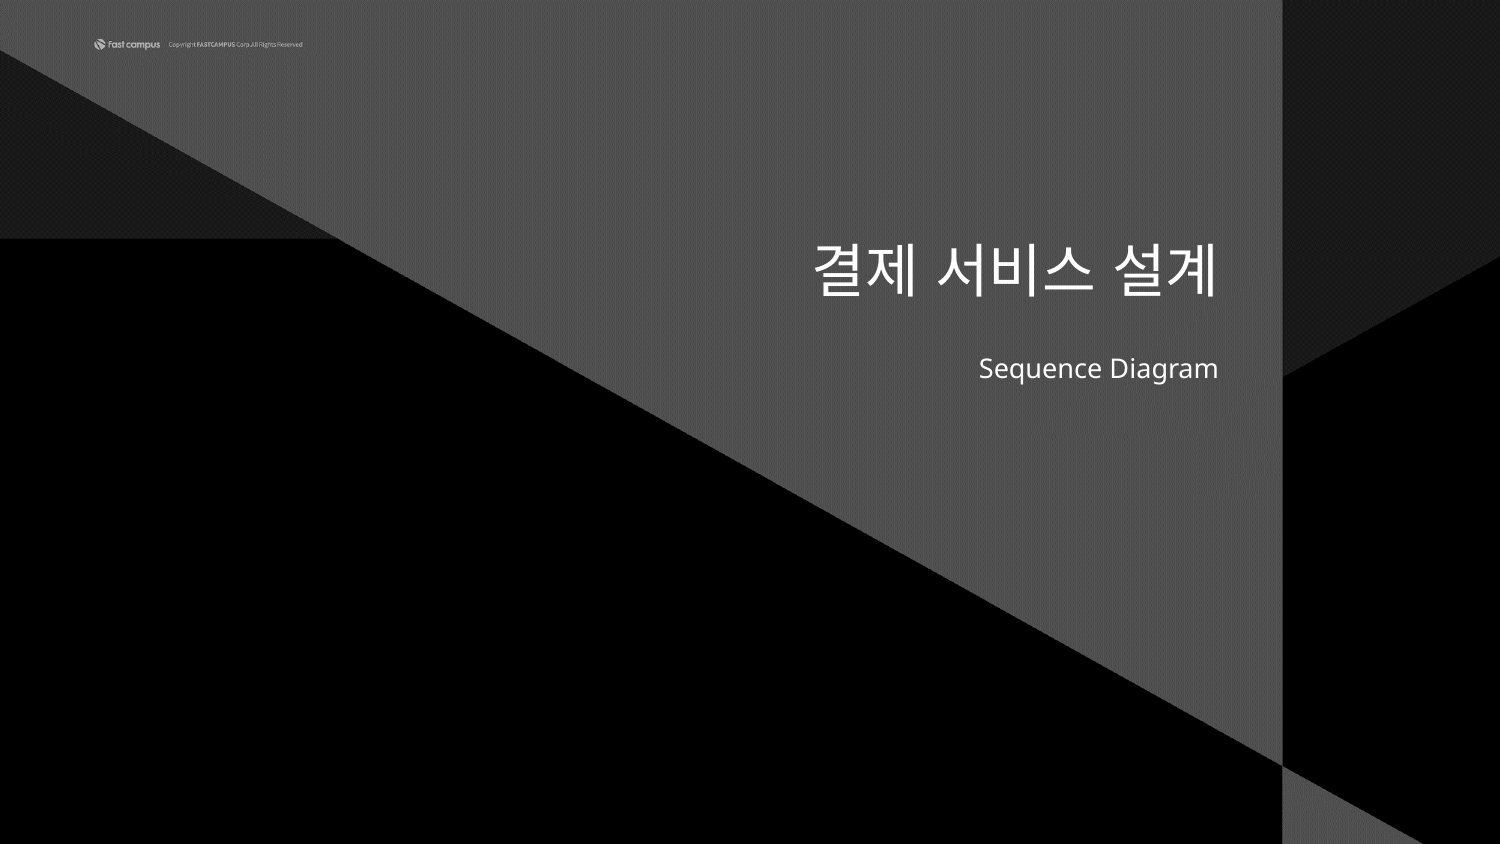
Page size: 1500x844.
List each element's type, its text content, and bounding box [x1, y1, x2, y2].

subtitle Sequence Diagram [108, 328, 1234, 391]
picture [0, 0, 1500, 844]
title 결제 서비스 설계 [108, 222, 1234, 326]
